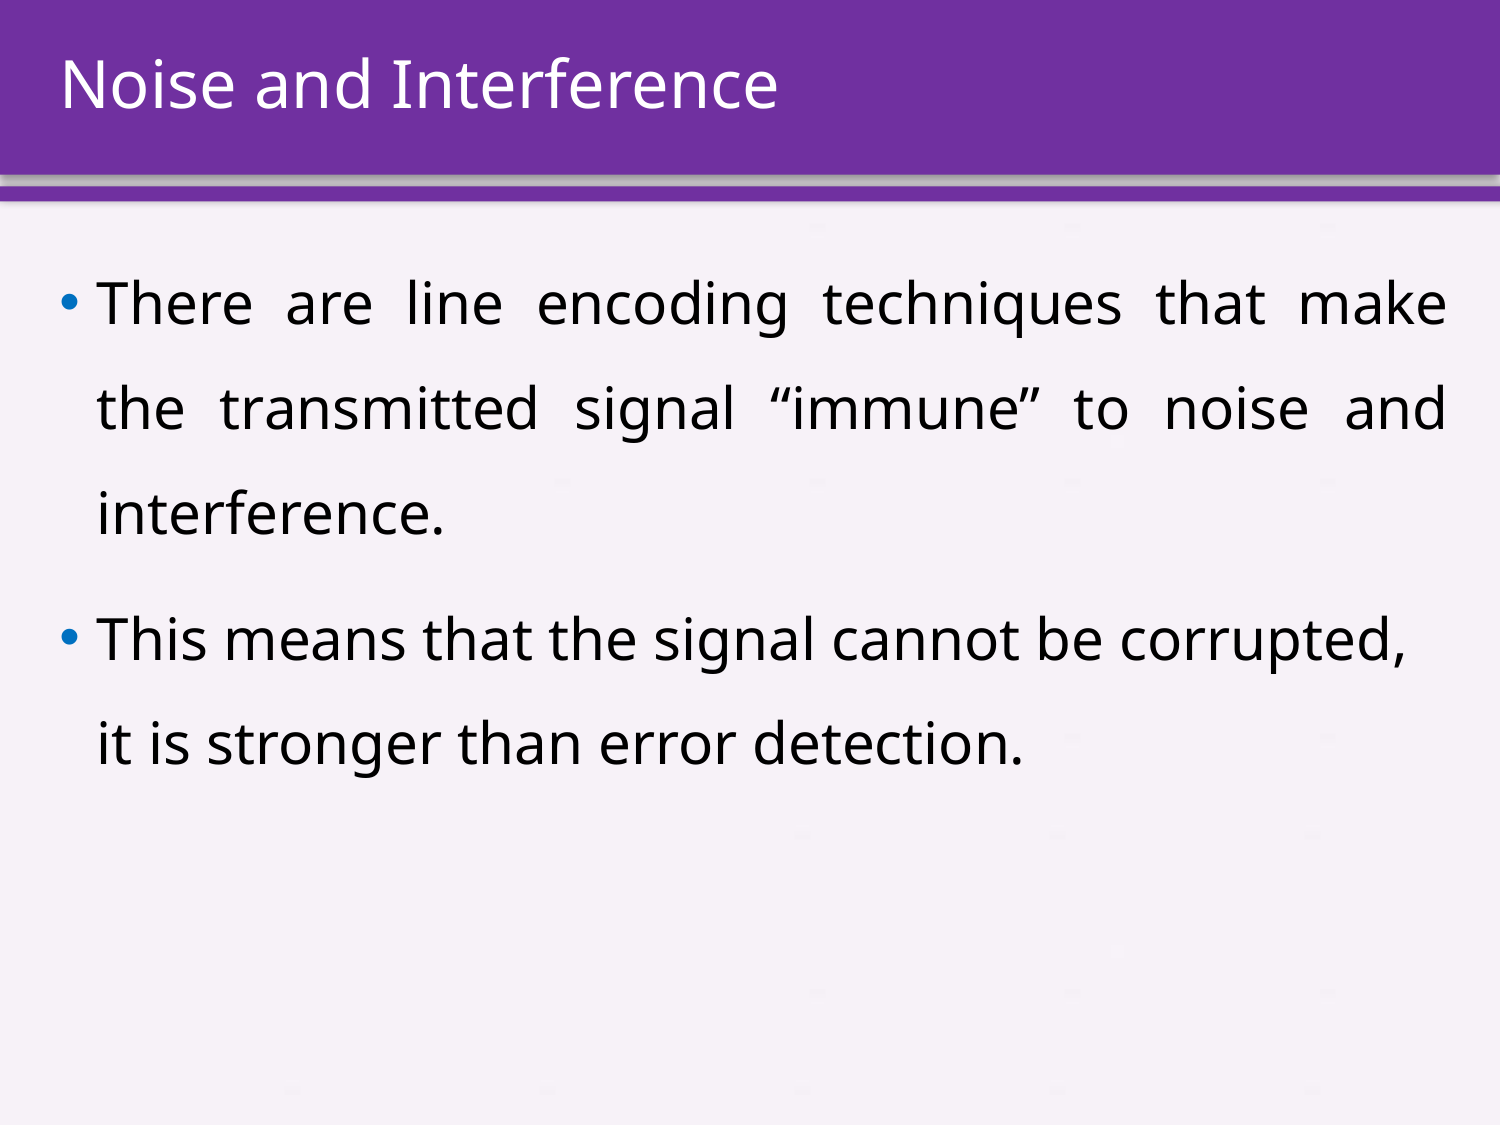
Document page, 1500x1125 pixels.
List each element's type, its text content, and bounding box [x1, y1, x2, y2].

picture [0, 175, 1500, 186]
title Noise and Interference [44, 0, 1464, 175]
list There are line encoding techniques that make the transmitted signal “immune” to noise and interference. This means that the signal cannot be corrupted, it is stronger than error detection. [44, 223, 1464, 1043]
picture [0, 202, 1500, 1125]
